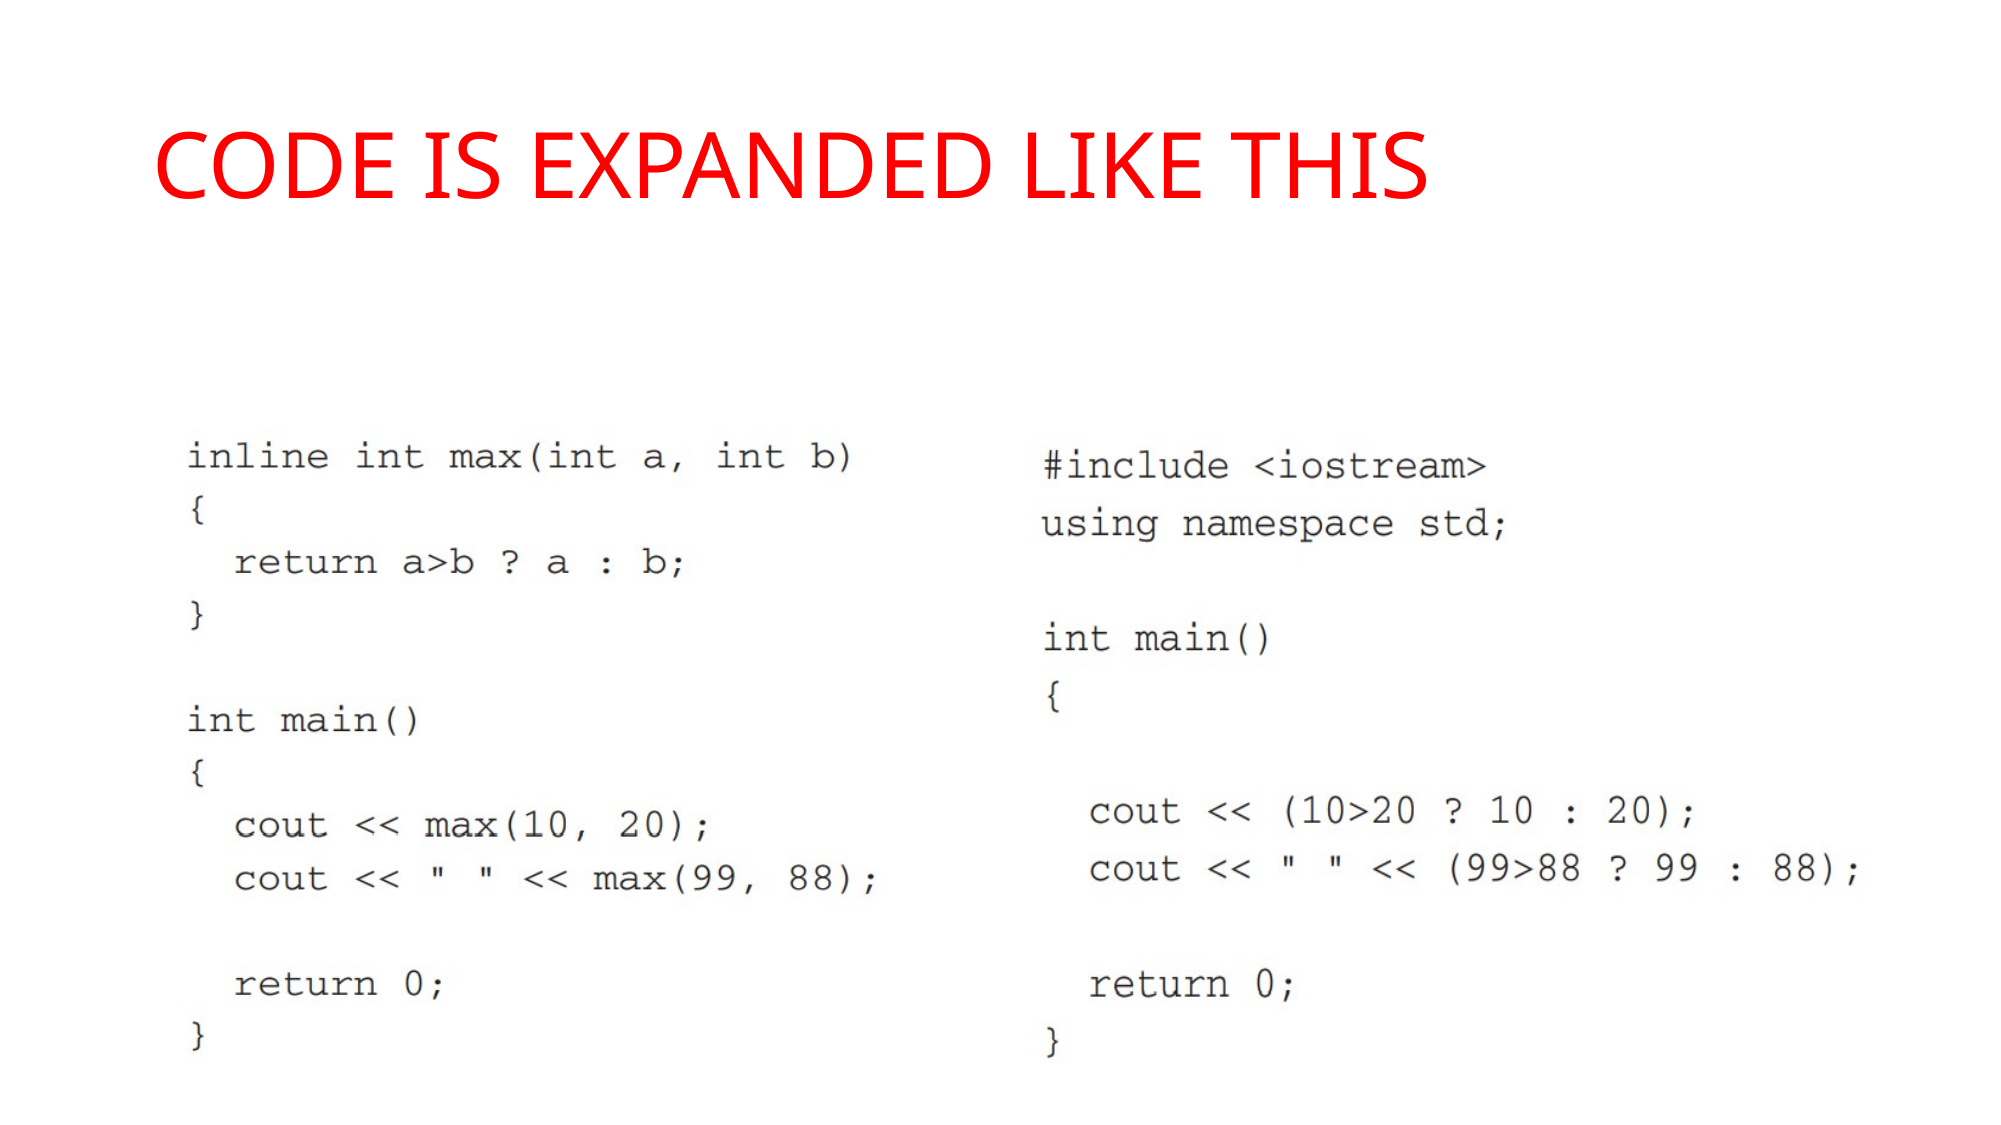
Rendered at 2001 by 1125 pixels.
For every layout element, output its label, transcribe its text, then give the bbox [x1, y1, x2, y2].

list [148, 410, 883, 1093]
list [1011, 415, 1864, 1070]
title CODE IS EXPANDED LIKE THIS [137, 59, 1863, 278]
